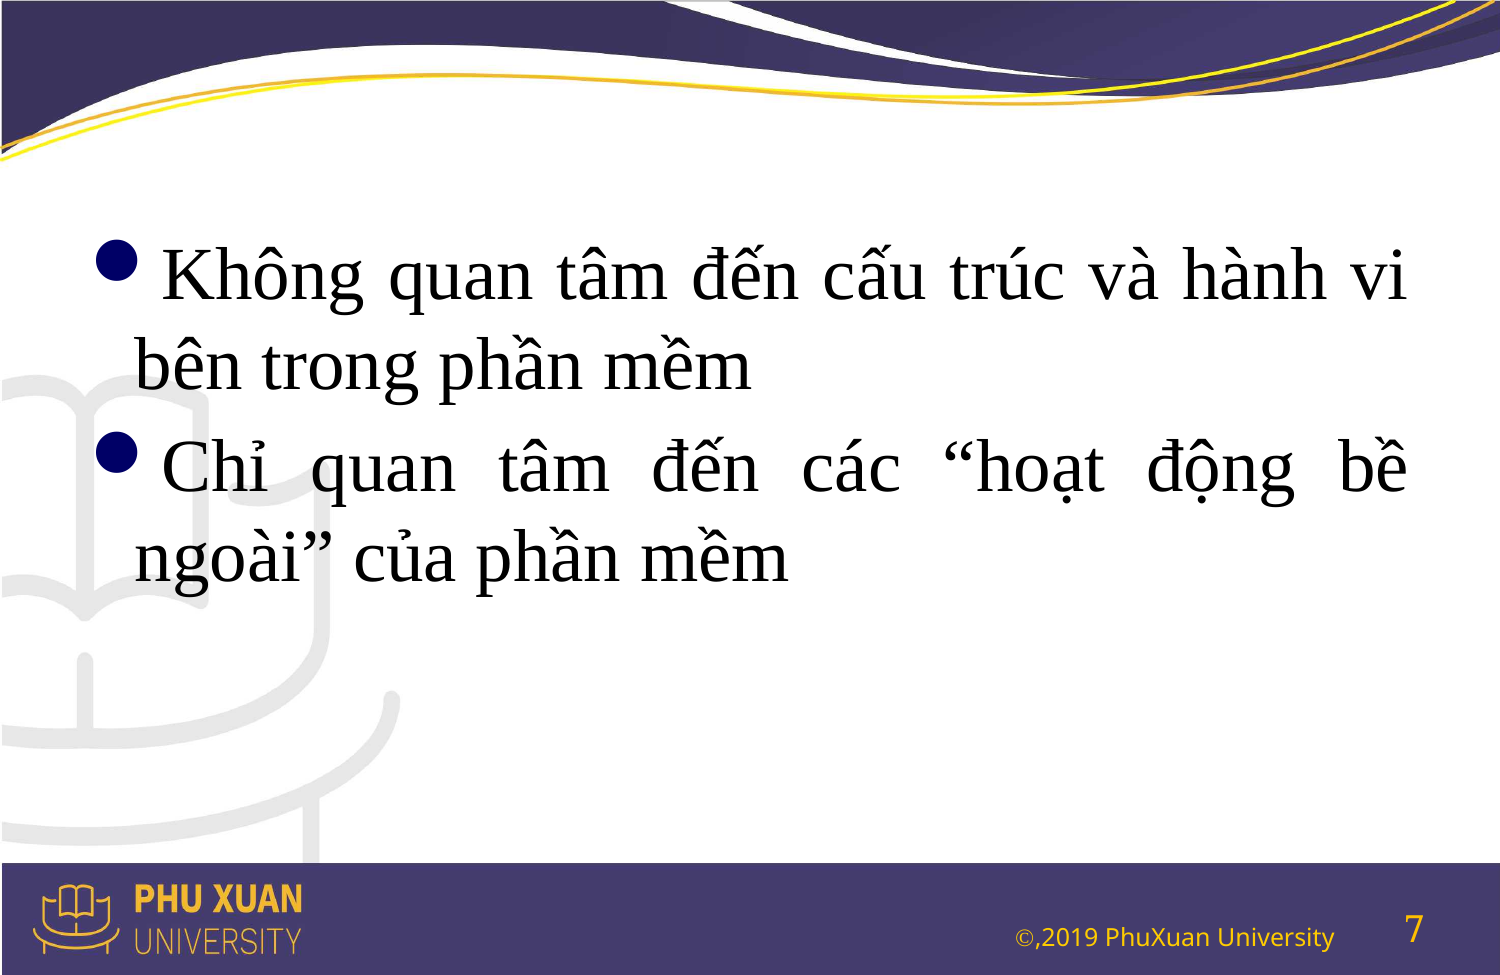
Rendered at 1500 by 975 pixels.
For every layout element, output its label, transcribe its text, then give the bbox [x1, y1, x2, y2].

picture [0, 0, 1500, 975]
list Không quan tâm đến cấu trúc và hành vi bên trong phần mềm Chỉ quan tâm đến các “hoạt động bề ngoài” của phần mềm [75, 216, 1425, 841]
slide_number 7 [1299, 903, 1425, 956]
